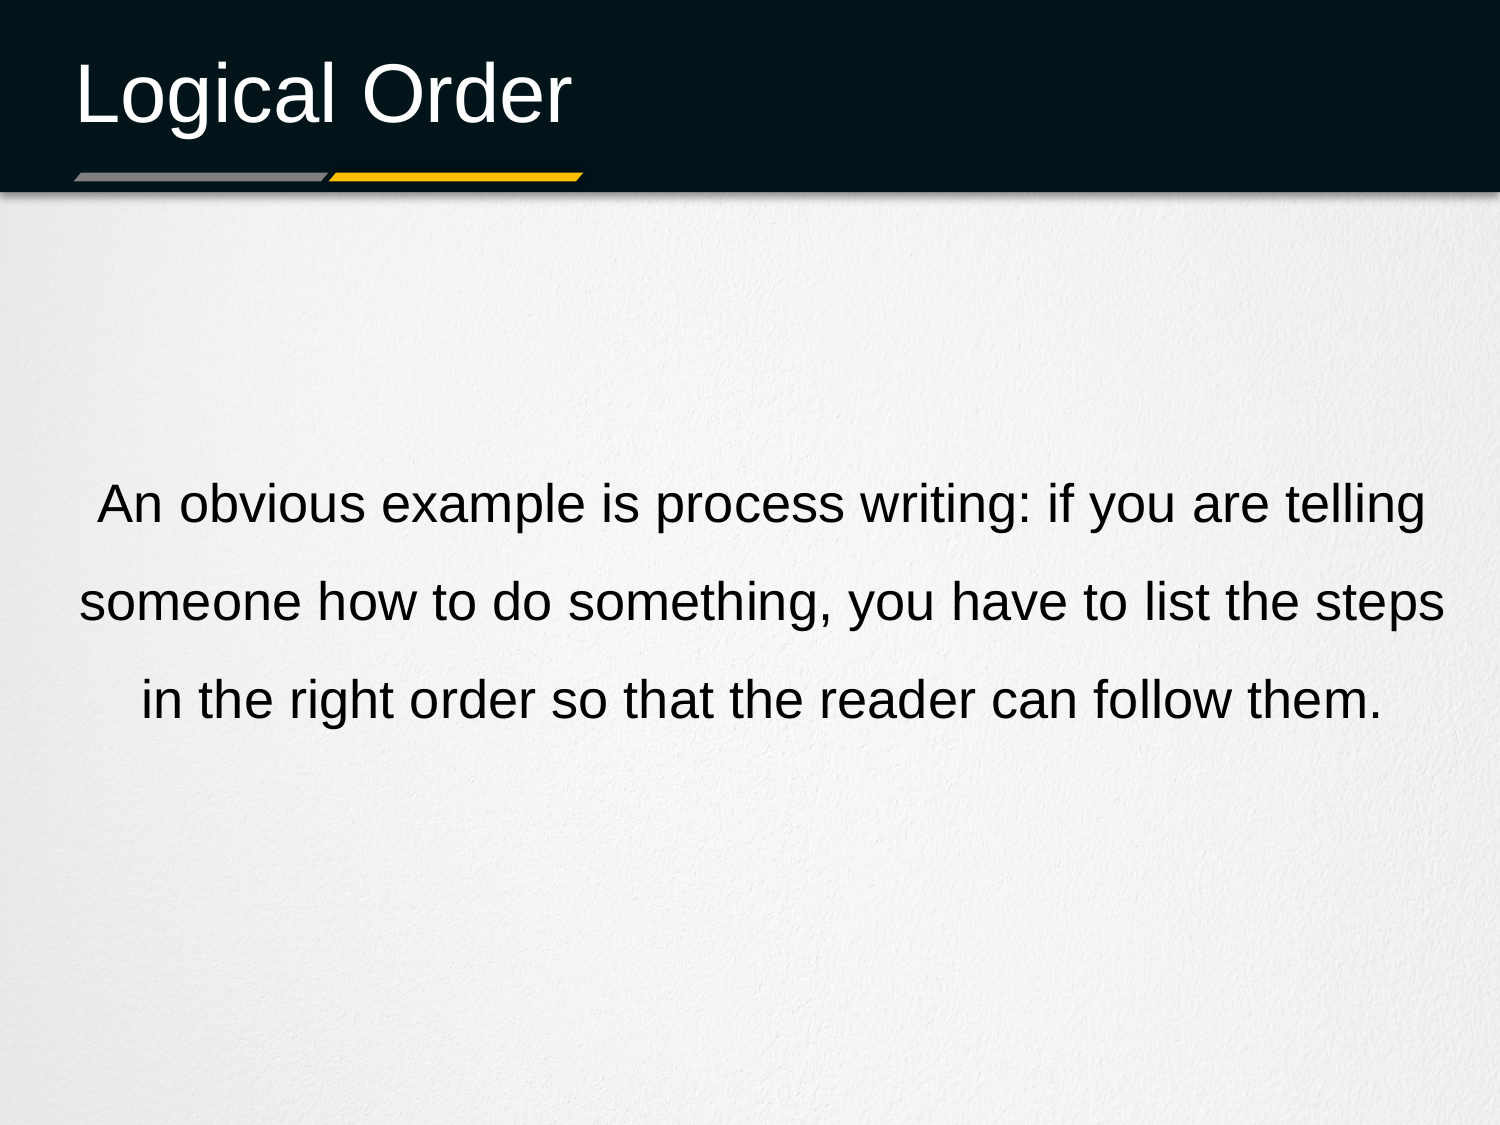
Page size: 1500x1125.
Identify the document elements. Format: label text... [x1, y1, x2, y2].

title Logical Order [59, 0, 1500, 193]
text_box [73, 172, 326, 182]
text_box [328, 172, 584, 182]
list An obvious example is process writing: if you are telling someone how to do something, you have to list the steps in the right order so that the reader can follow them. [59, 212, 1468, 953]
